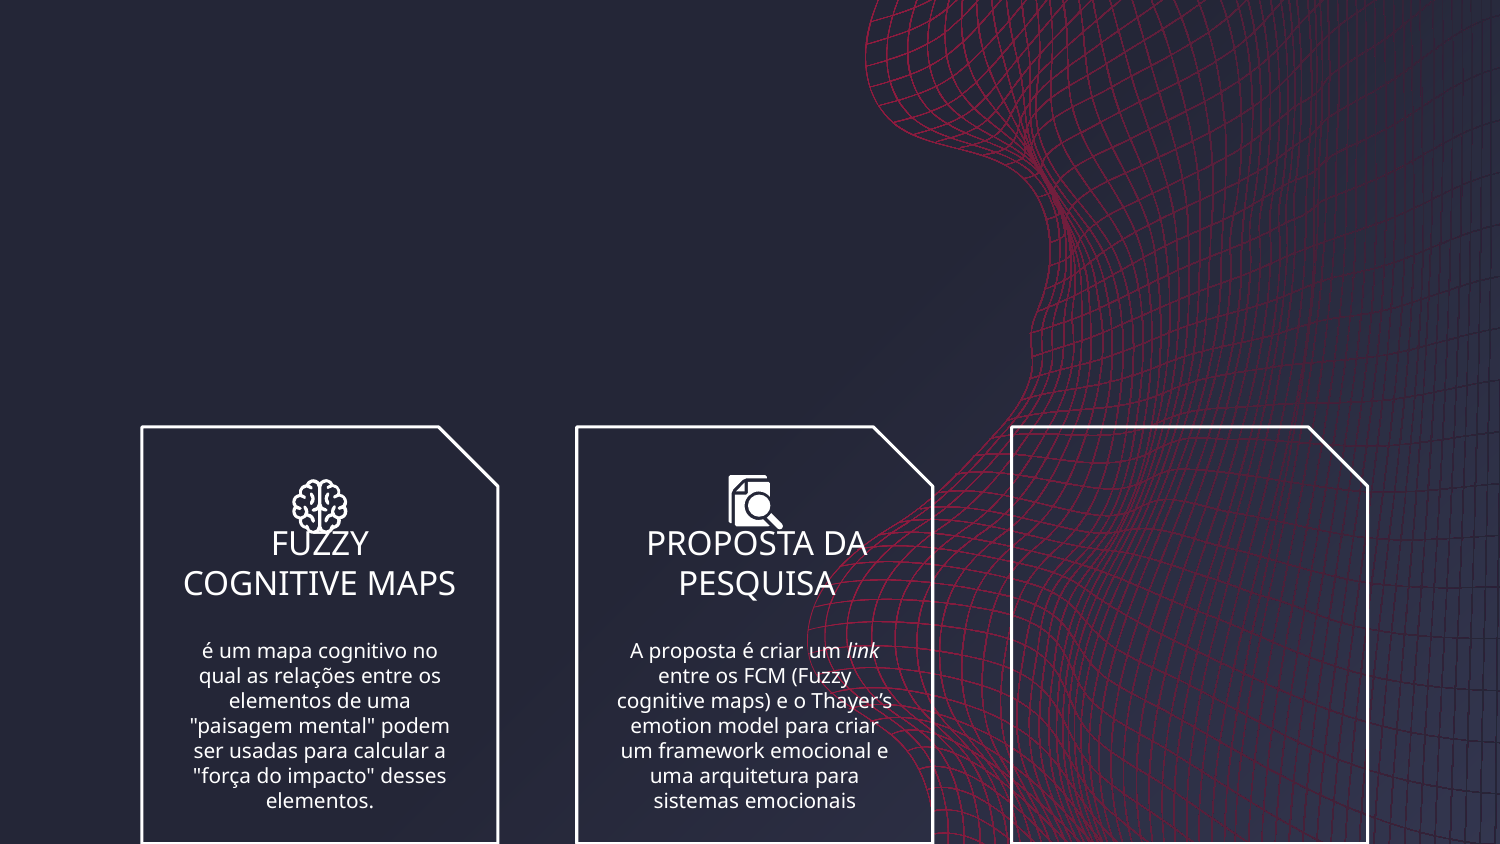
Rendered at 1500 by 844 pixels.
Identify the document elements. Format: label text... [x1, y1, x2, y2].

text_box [292, 478, 348, 535]
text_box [728, 474, 784, 530]
subtitle A proposta é criar um link entre os FCM (Fuzzy cognitive maps) e o Thayer’s emotion model para criar um framework emocional e uma arquitetura para sistemas emocionais [600, 622, 909, 806]
title FUZZY COGNITIVE MAPS [165, 511, 475, 617]
subtitle é um mapa cognitivo no qual as relações entre os elementos de uma "paisagem mental" podem ser usadas para calcular a "força do impacto" desses elementos. [165, 622, 475, 806]
title PROPOSTA DA PESQUISA [600, 511, 914, 617]
